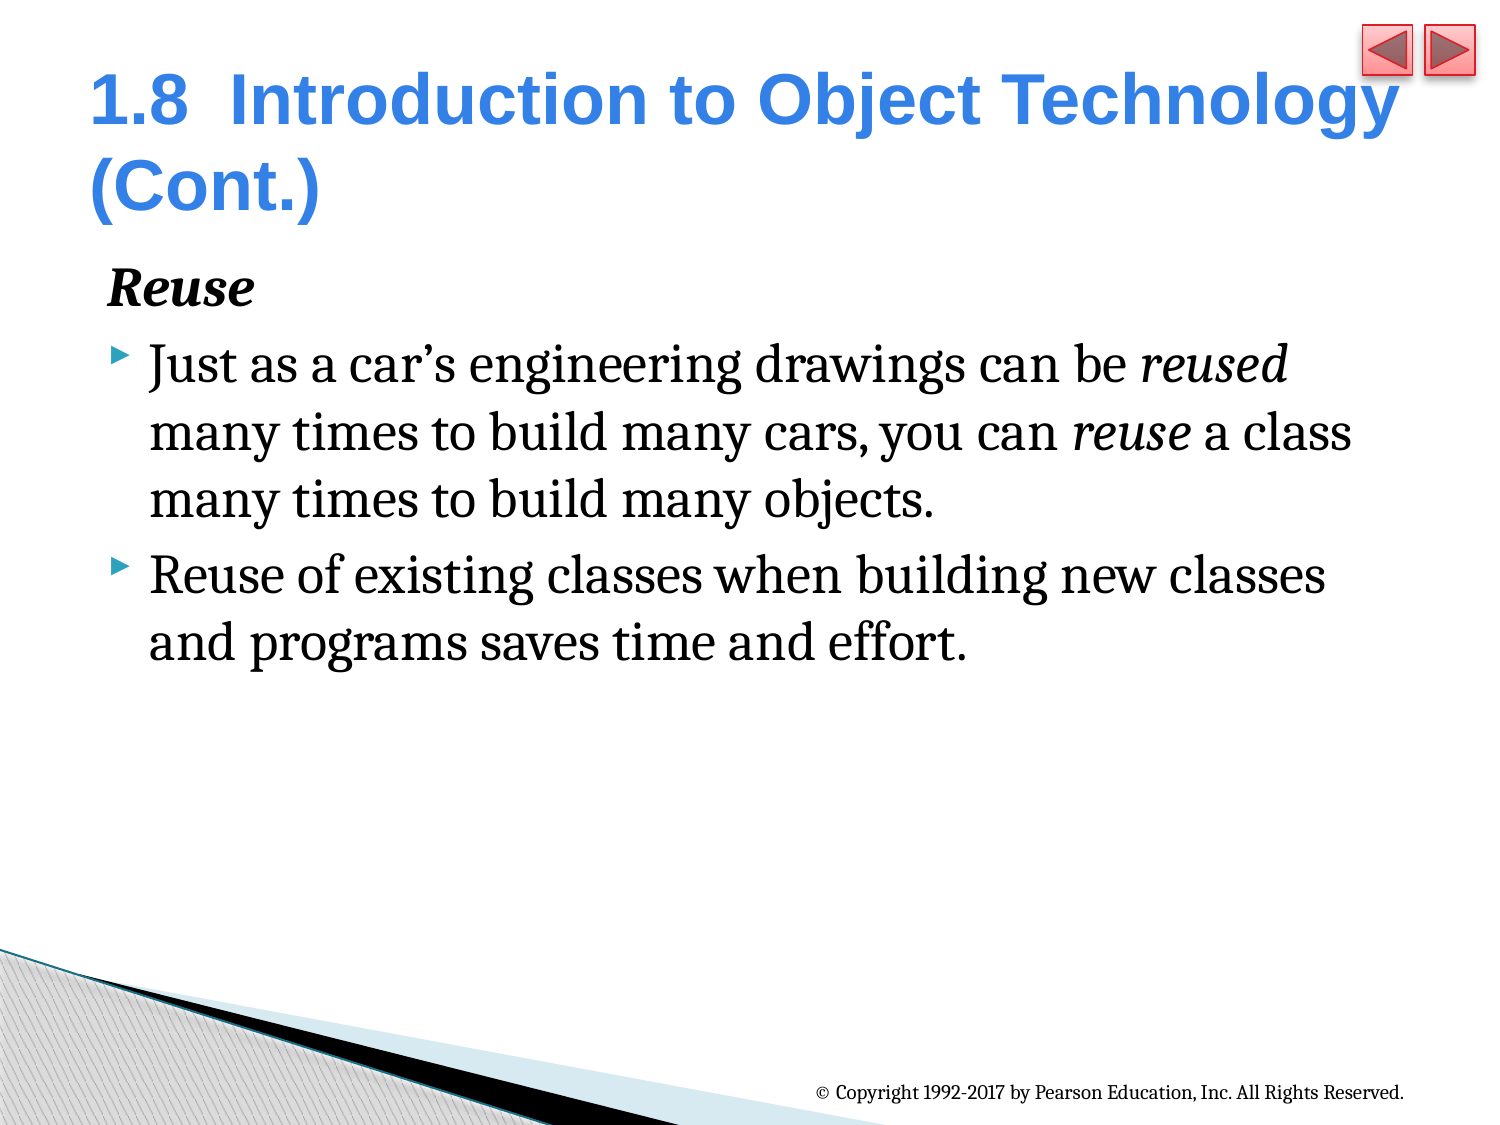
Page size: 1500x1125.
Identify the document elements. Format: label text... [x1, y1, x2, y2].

title 1.8 Introduction to Object Technology (Cont.) [75, 45, 1425, 233]
list Reuse Just as a car’s engineering drawings can be reused many times to build many cars, you can reuse a class many times to build many objects. Reuse of existing classes when building new classes and programs saves time and effort. [75, 242, 1425, 986]
footer © Copyright 1992-2017 by Pearson Education, Inc. All Rights Reserved. [552, 1051, 1419, 1112]
